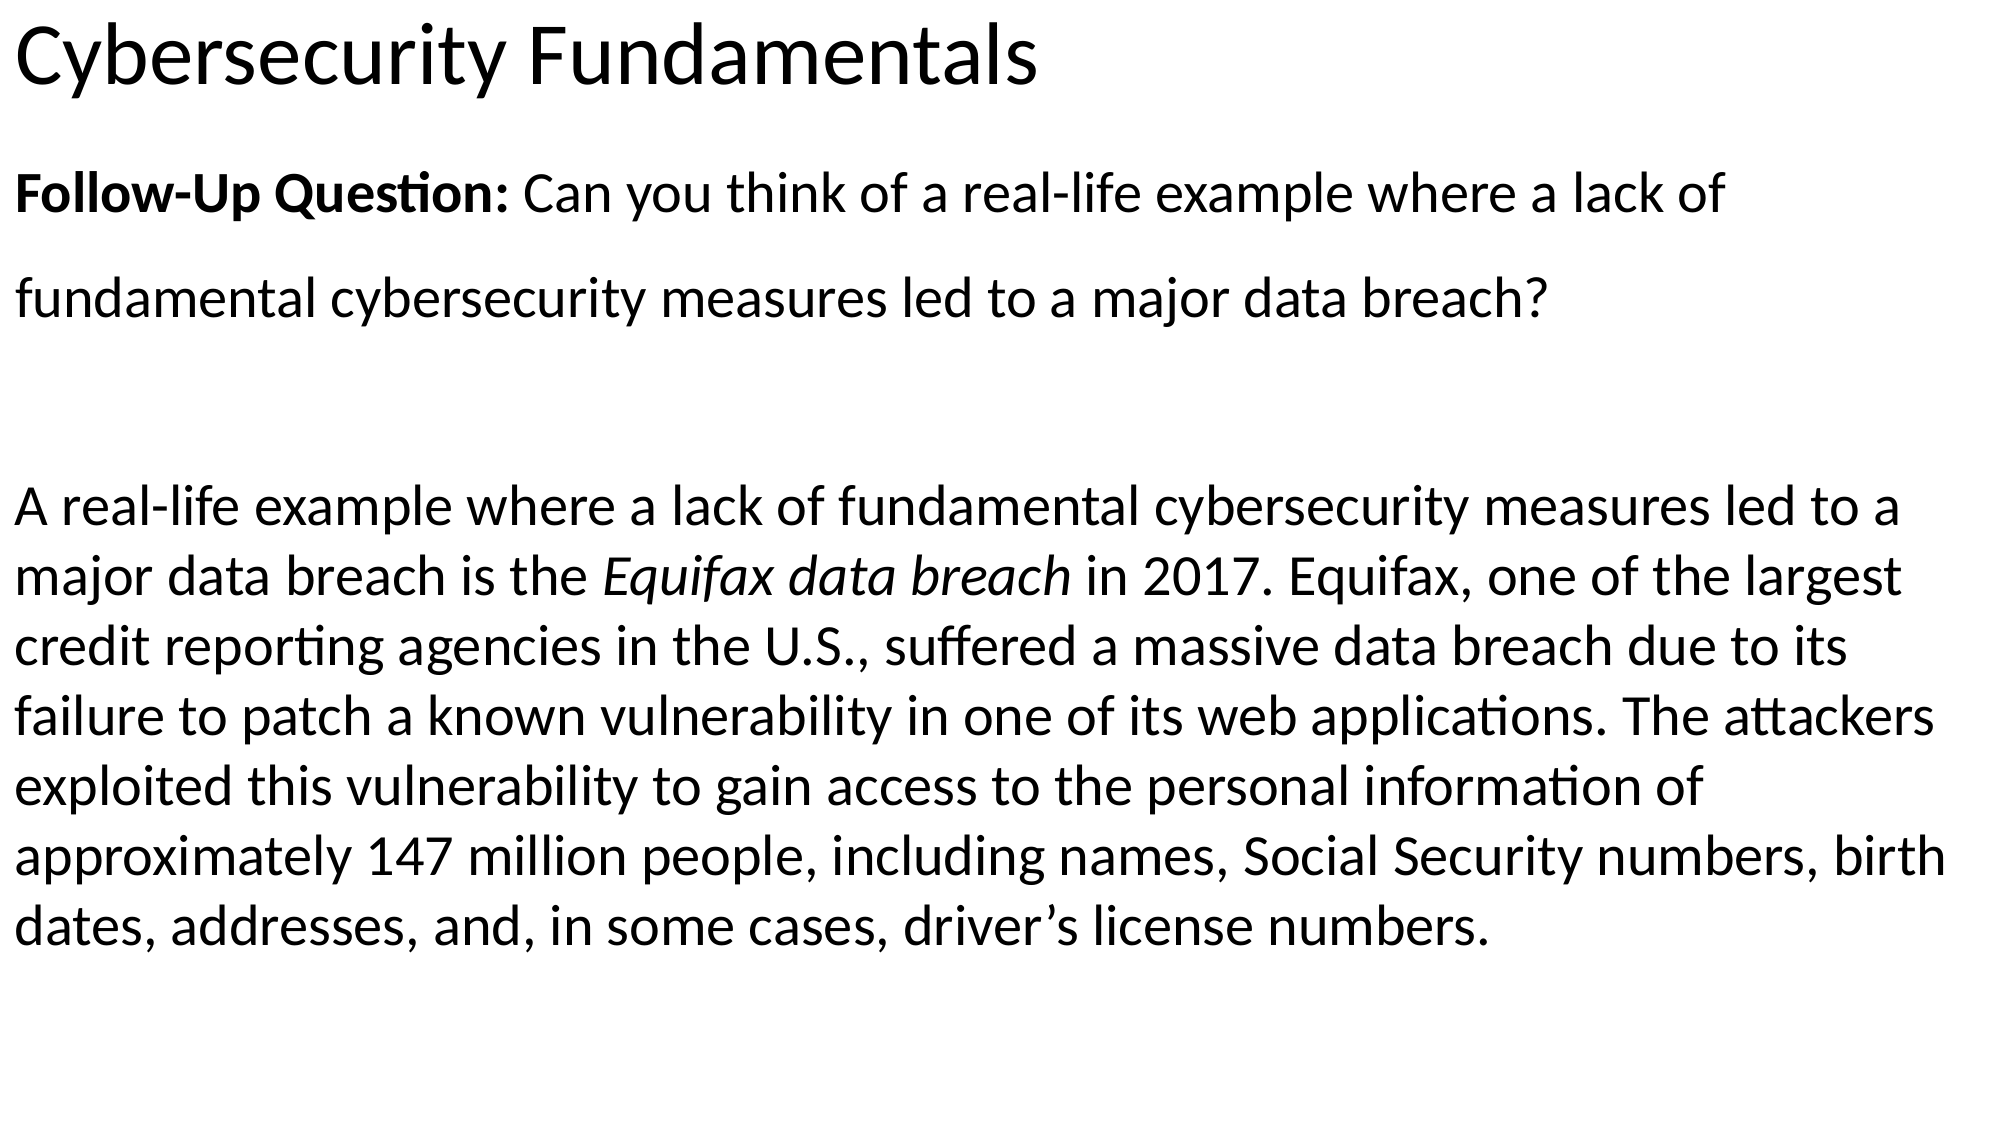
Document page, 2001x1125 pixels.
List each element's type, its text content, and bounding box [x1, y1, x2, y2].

text_box A real-life example where a lack of fundamental cybersecurity measures led to a major data breach is the Equifax data breach in 2017. Equifax, one of the largest credit reporting agencies in the U.S., suffered a massive data breach due to its failure to patch a known vulnerability in one of its web applications. The attackers exploited this vulnerability to gain access to the personal information of approximately 147 million people, including names, Social Security numbers, birth dates, addresses, and, in some cases, driver’s license numbers. [0, 459, 2000, 965]
title Cybersecurity Fundamentals [0, 0, 2000, 111]
list Follow-Up Question: Can you think of a real-life example where a lack of fundamental cybersecurity measures led to a major data breach? [0, 111, 2000, 349]
